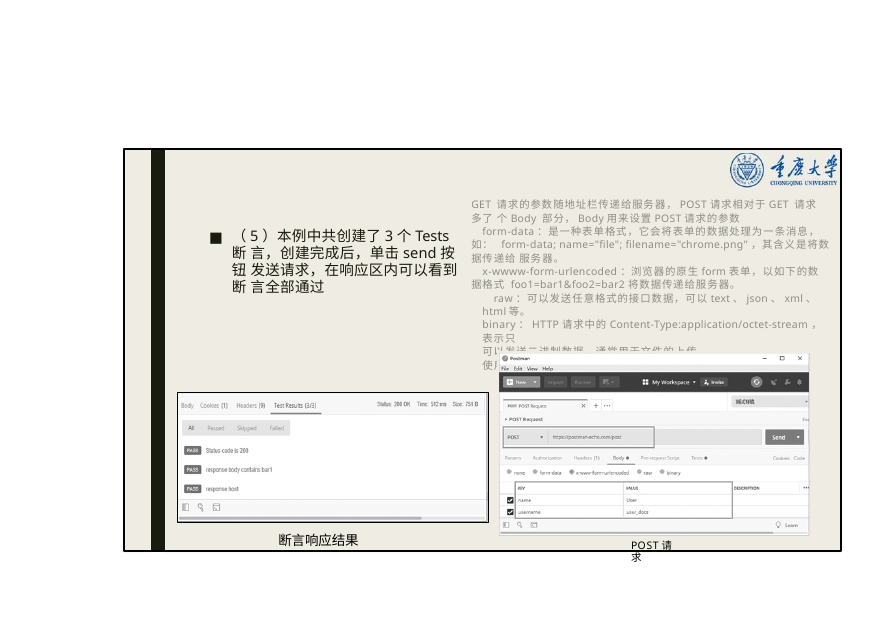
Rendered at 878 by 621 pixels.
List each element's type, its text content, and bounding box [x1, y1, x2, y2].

text_box [123, 148, 841, 552]
text_box POST请求 [628, 552, 679, 564]
